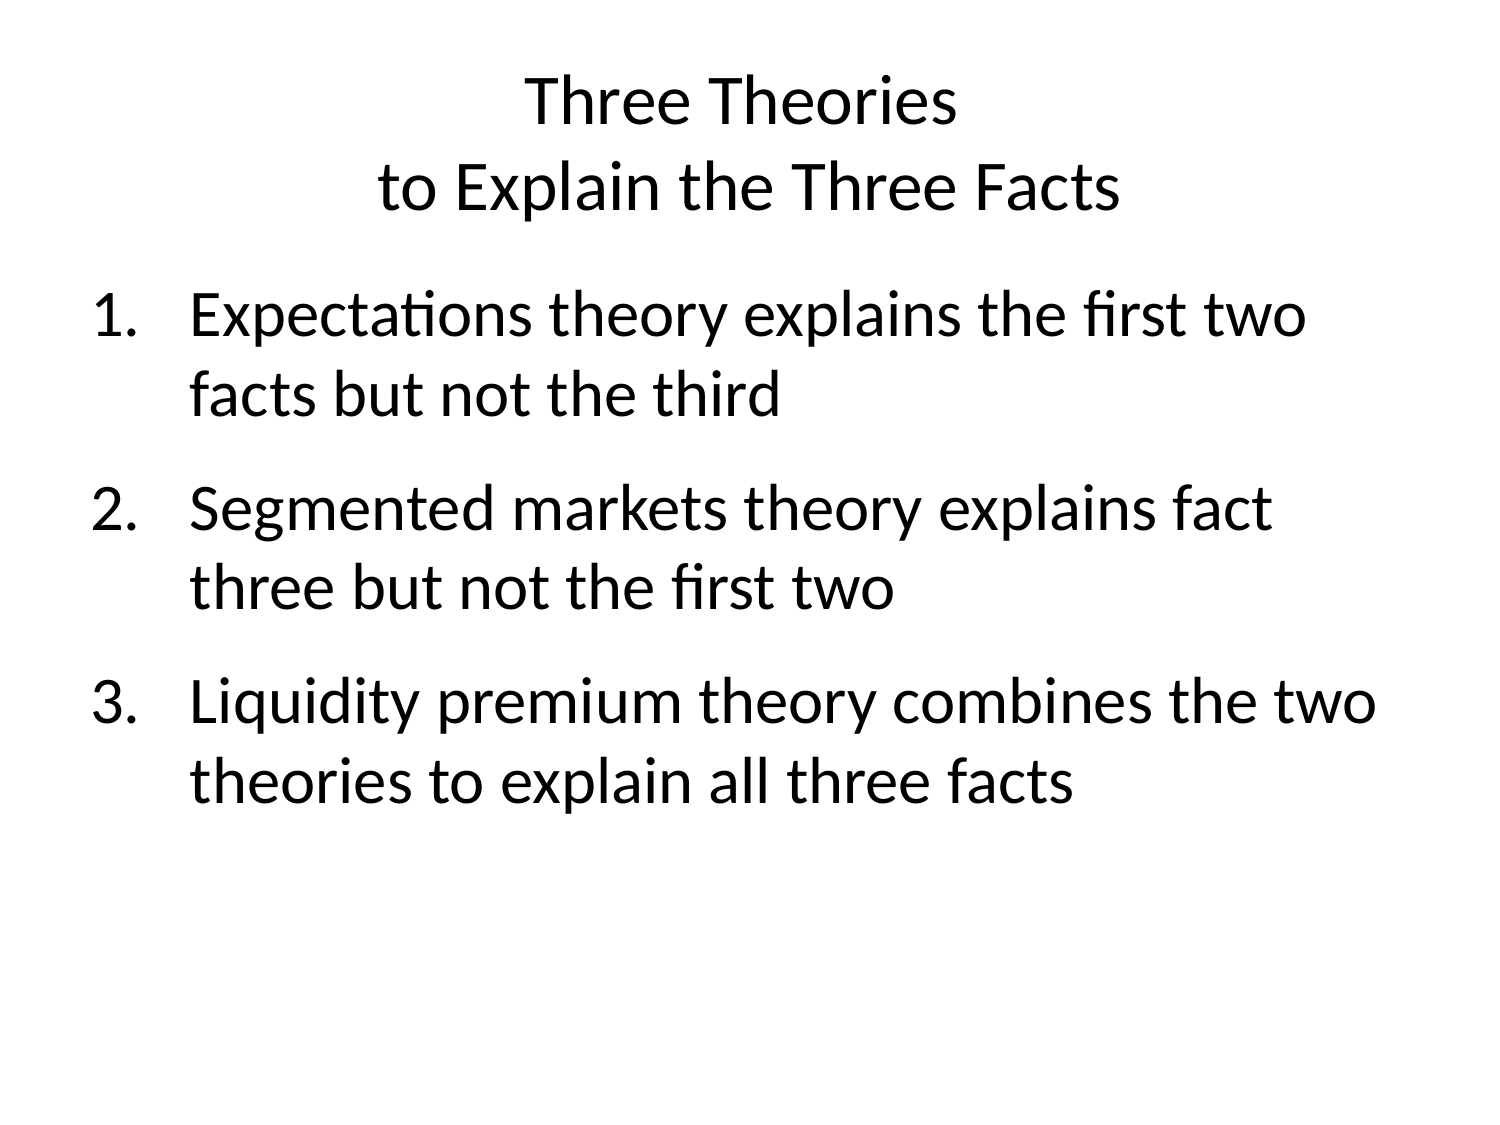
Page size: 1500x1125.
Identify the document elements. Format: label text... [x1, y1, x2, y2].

title Three Theories to Explain the Three Facts [75, 45, 1425, 233]
list Expectations theory explains the first two facts but not the third Segmented markets theory explains fact three but not the first two Liquidity premium theory combines the two theories to explain all three facts [75, 262, 1425, 1005]
